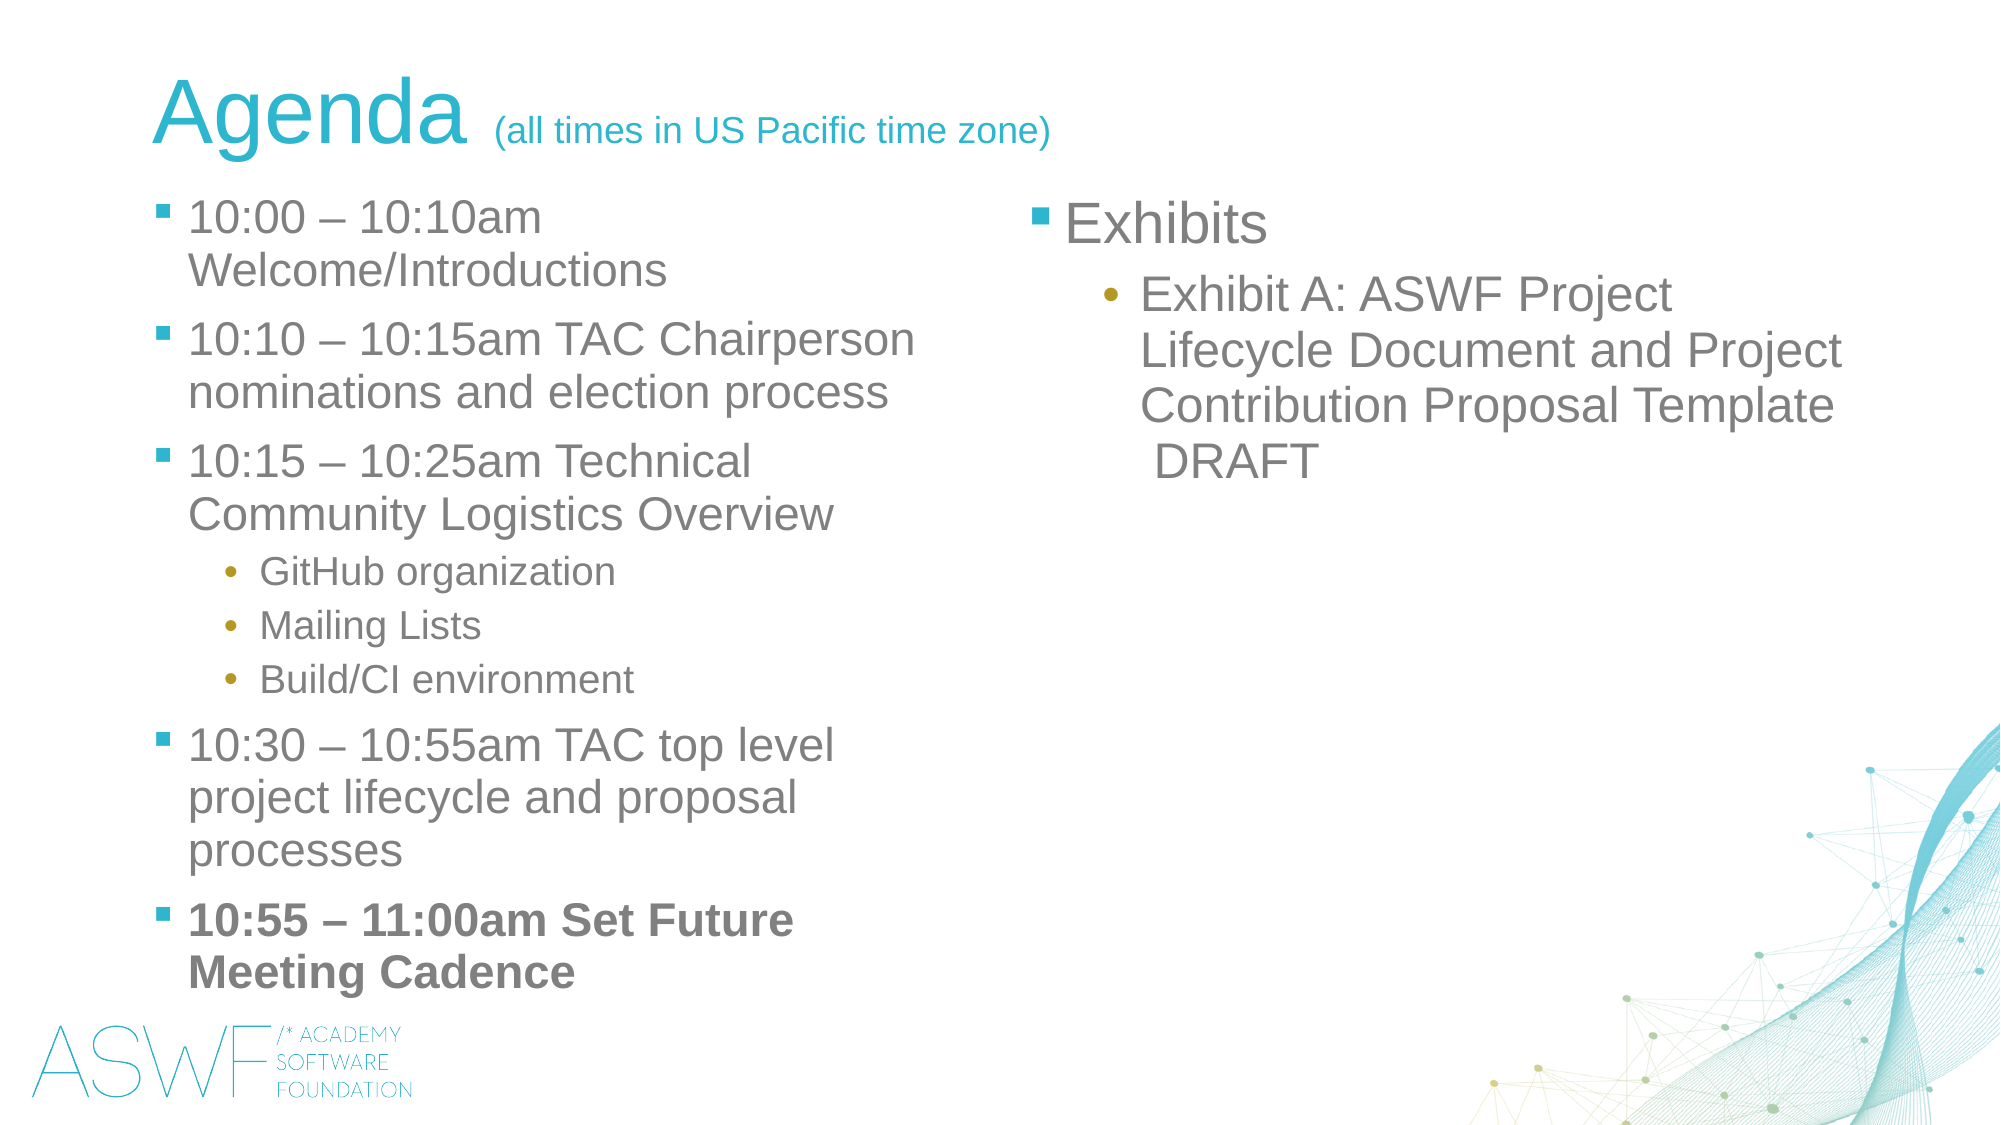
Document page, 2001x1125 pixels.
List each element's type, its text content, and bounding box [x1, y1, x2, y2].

text_box 10:00 – 10:10am Welcome/Introductions 10:10 – 10:15am TAC Chairperson nominations and election process 10:15 – 10:25am Technical Community Logistics Overview GitHub organization Mailing Lists Build/CI environment 10:30 – 10:55am TAC top level project lifecycle and proposal processes 10:55 – 11:00am Set Future Meeting Cadence [137, 183, 988, 1014]
text_box Agenda (all times in US Pacific time zone) [137, 59, 1863, 172]
text_box Exhibits Exhibit A: ASWF Project Lifecycle Document and Project Contribution Proposal Template DRAFT [1012, 183, 1863, 1014]
picture [0, 0, 2000, 1125]
